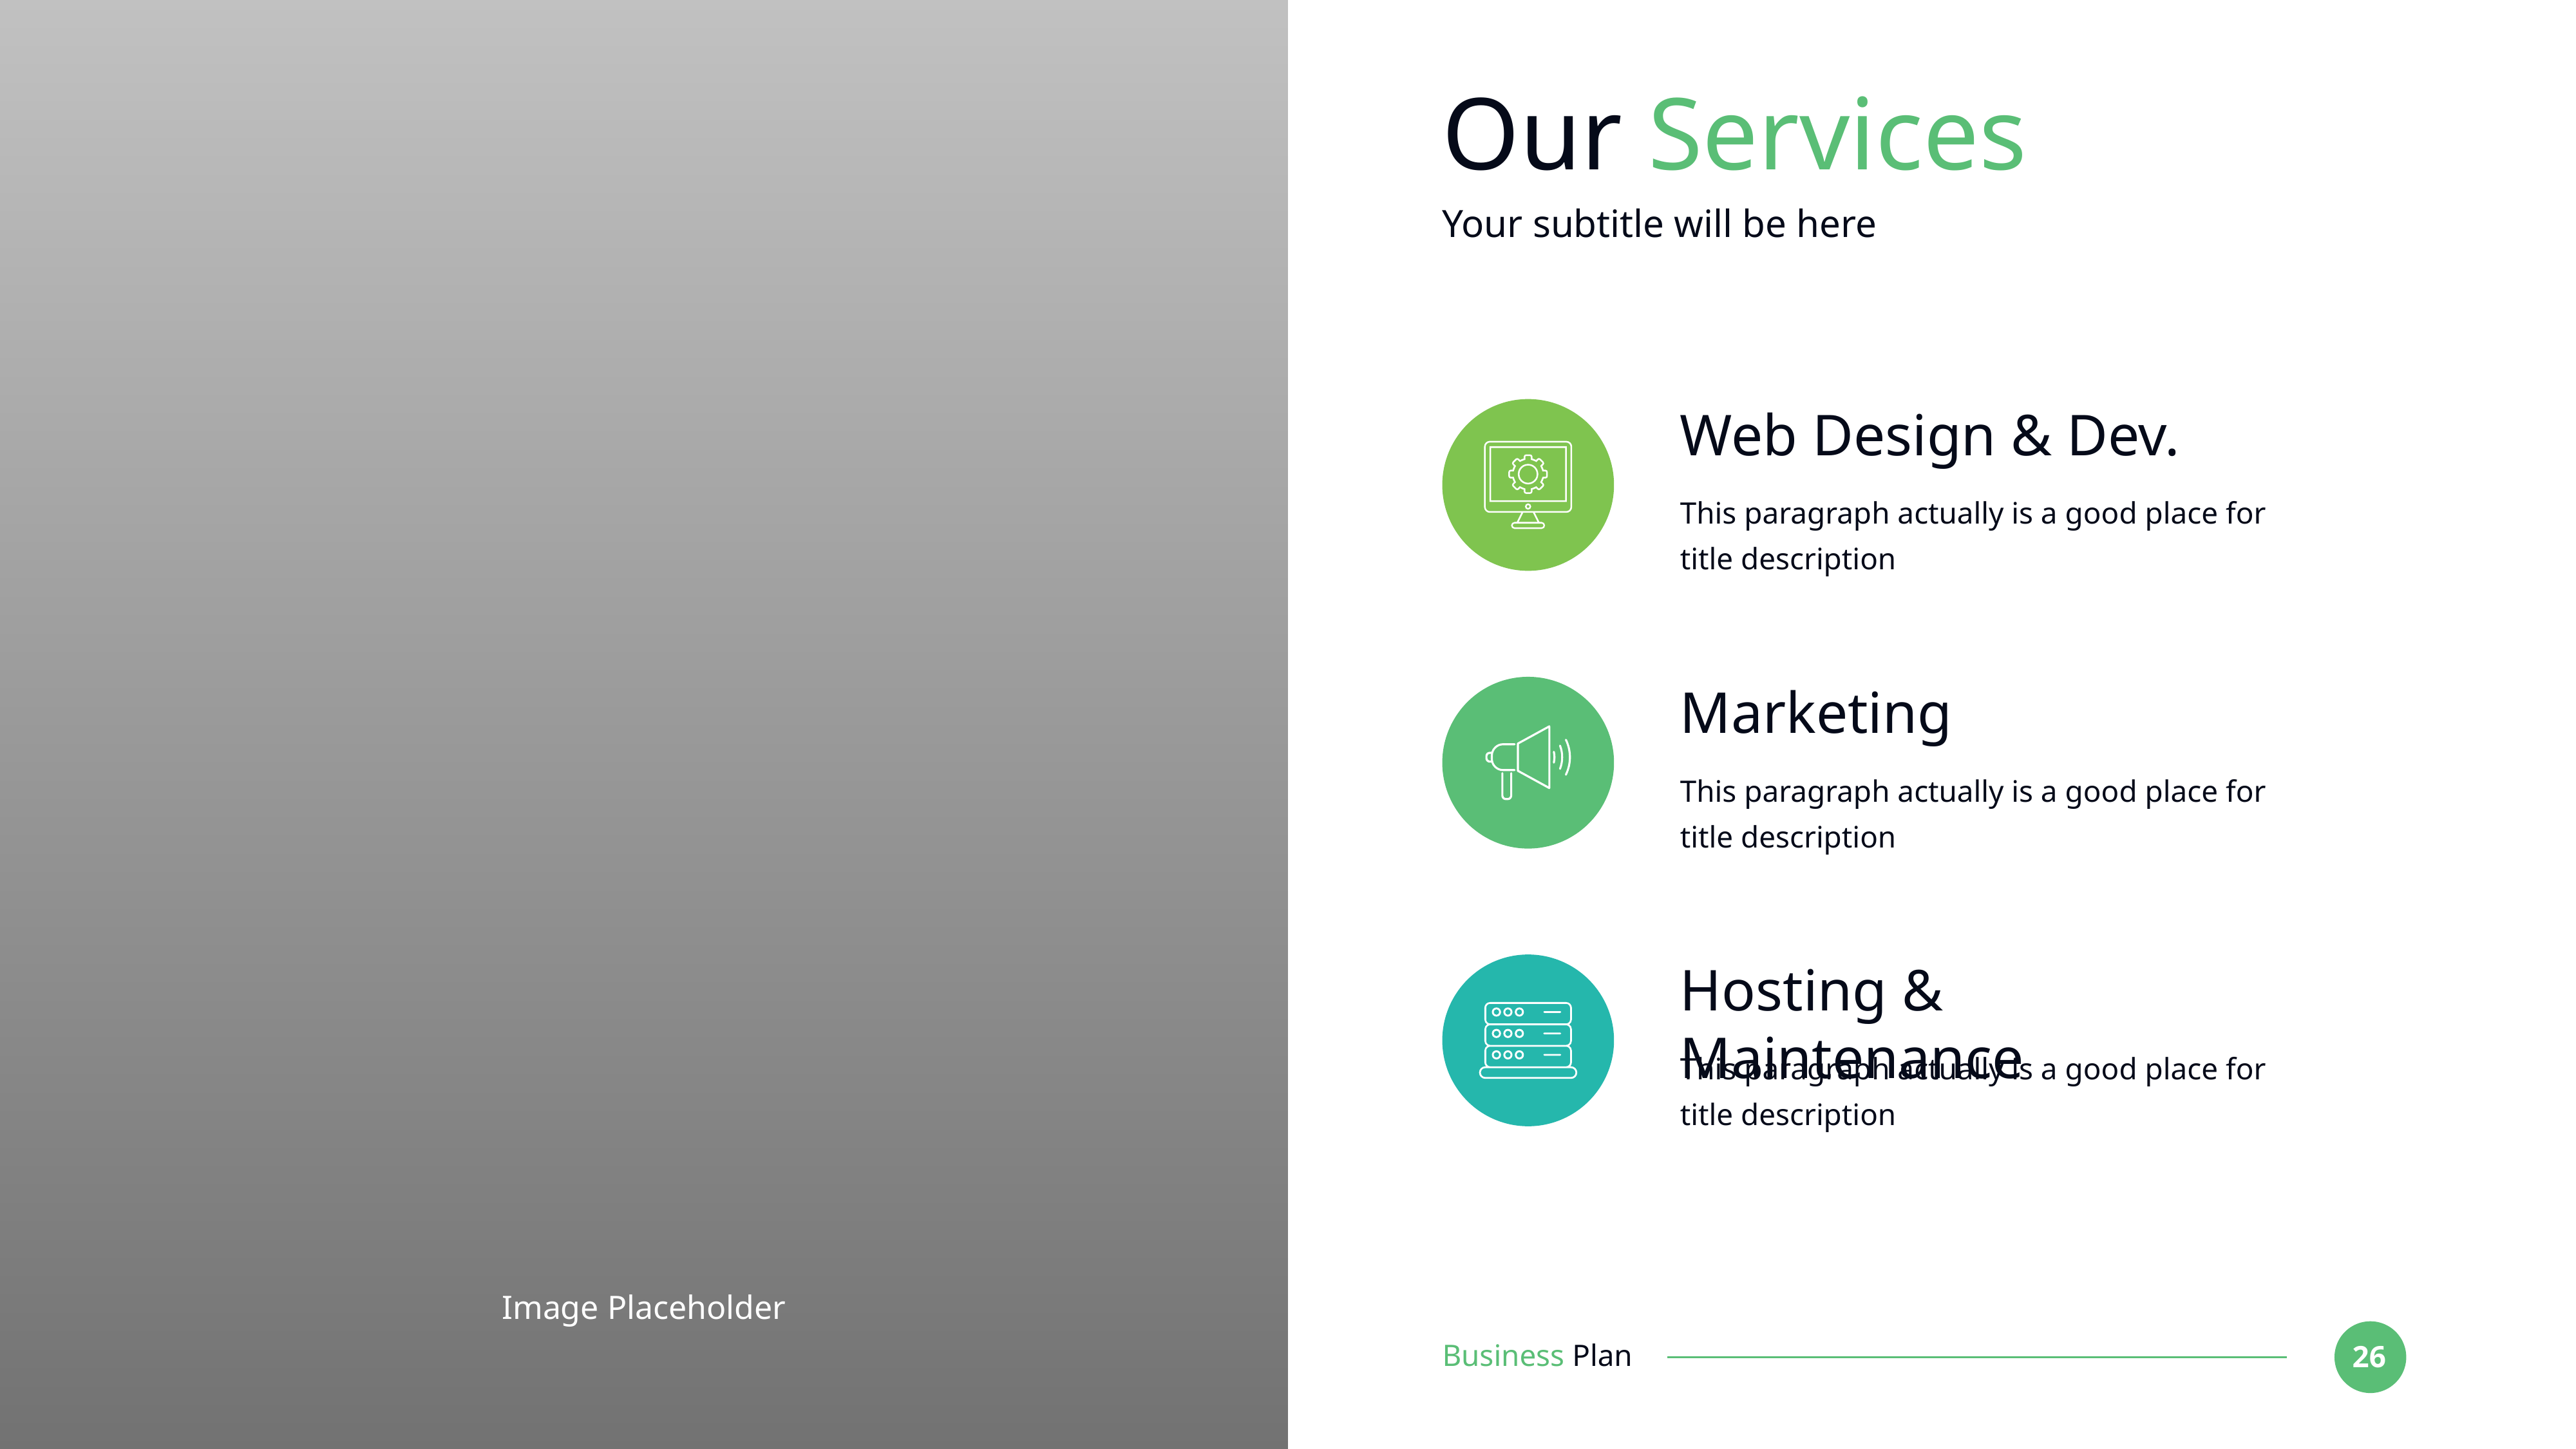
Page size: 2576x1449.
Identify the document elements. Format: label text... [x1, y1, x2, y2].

text_box This paragraph actually is a good place for title description [1680, 484, 2277, 573]
title Our Services [1442, 70, 2399, 193]
text_box [1565, 739, 1571, 776]
text_box Web Design & Dev. [1680, 399, 2277, 468]
text_box Marketing [1680, 677, 2277, 745]
text_box [1558, 744, 1564, 770]
text_box [1484, 440, 1573, 529]
text_box [1442, 399, 1615, 571]
text_box [1442, 954, 1615, 1126]
text_box [1553, 750, 1556, 764]
text_box Hosting & Maintenance [1680, 954, 2277, 1023]
text_box [1517, 725, 1551, 790]
text_box [1479, 1001, 1578, 1079]
text_box Image Placeholder [303, 1287, 985, 1327]
text_box This paragraph actually is a good place for title description [1680, 761, 2277, 851]
text_box This paragraph actually is a good place for title description [1680, 1039, 2277, 1129]
text_box [1485, 743, 1516, 800]
text_box [1442, 676, 1615, 849]
list Your subtitle will be here [1442, 200, 2399, 247]
text_box [0, 0, 1288, 1449]
